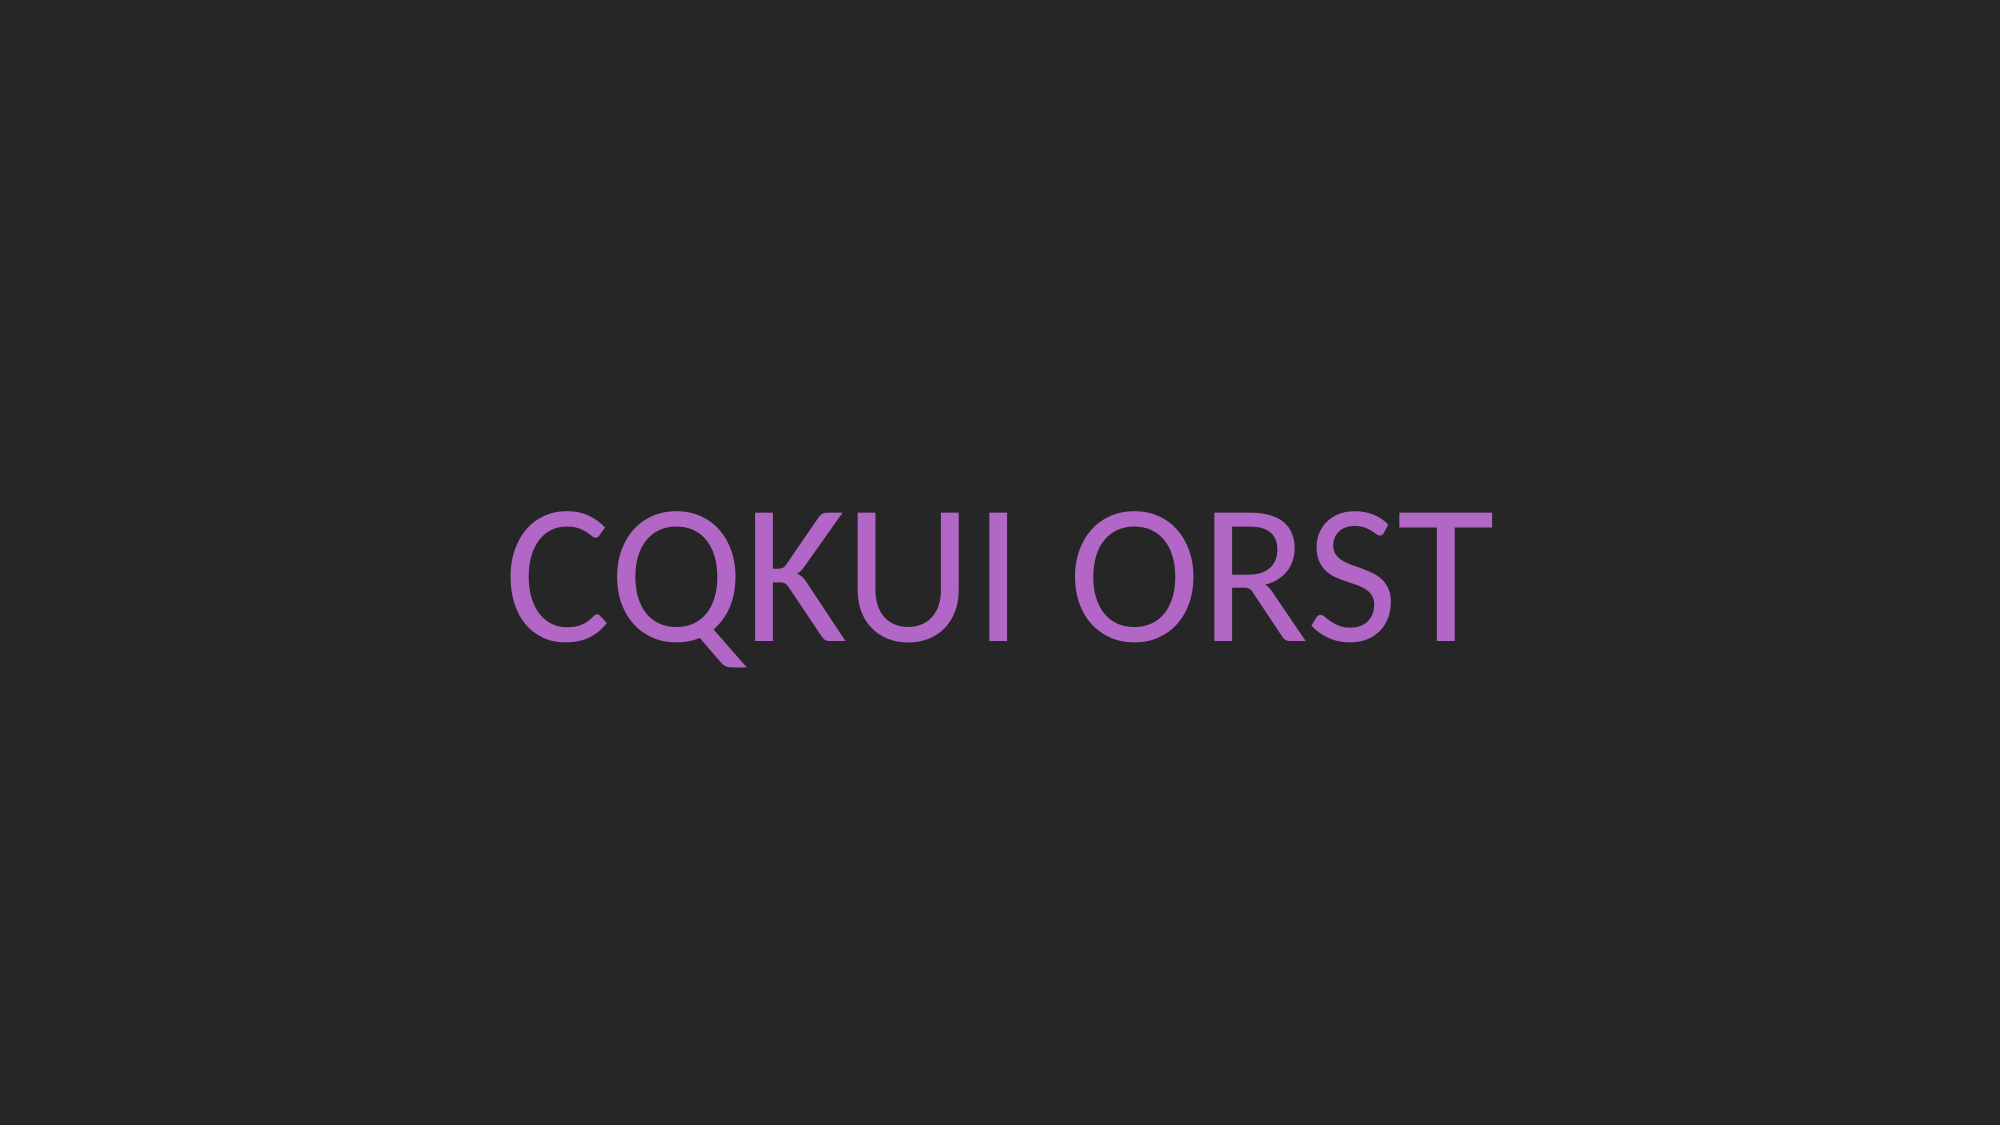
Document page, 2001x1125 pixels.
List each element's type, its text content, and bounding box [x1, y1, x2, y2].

text_box CQKUI ORST [489, 433, 1511, 689]
